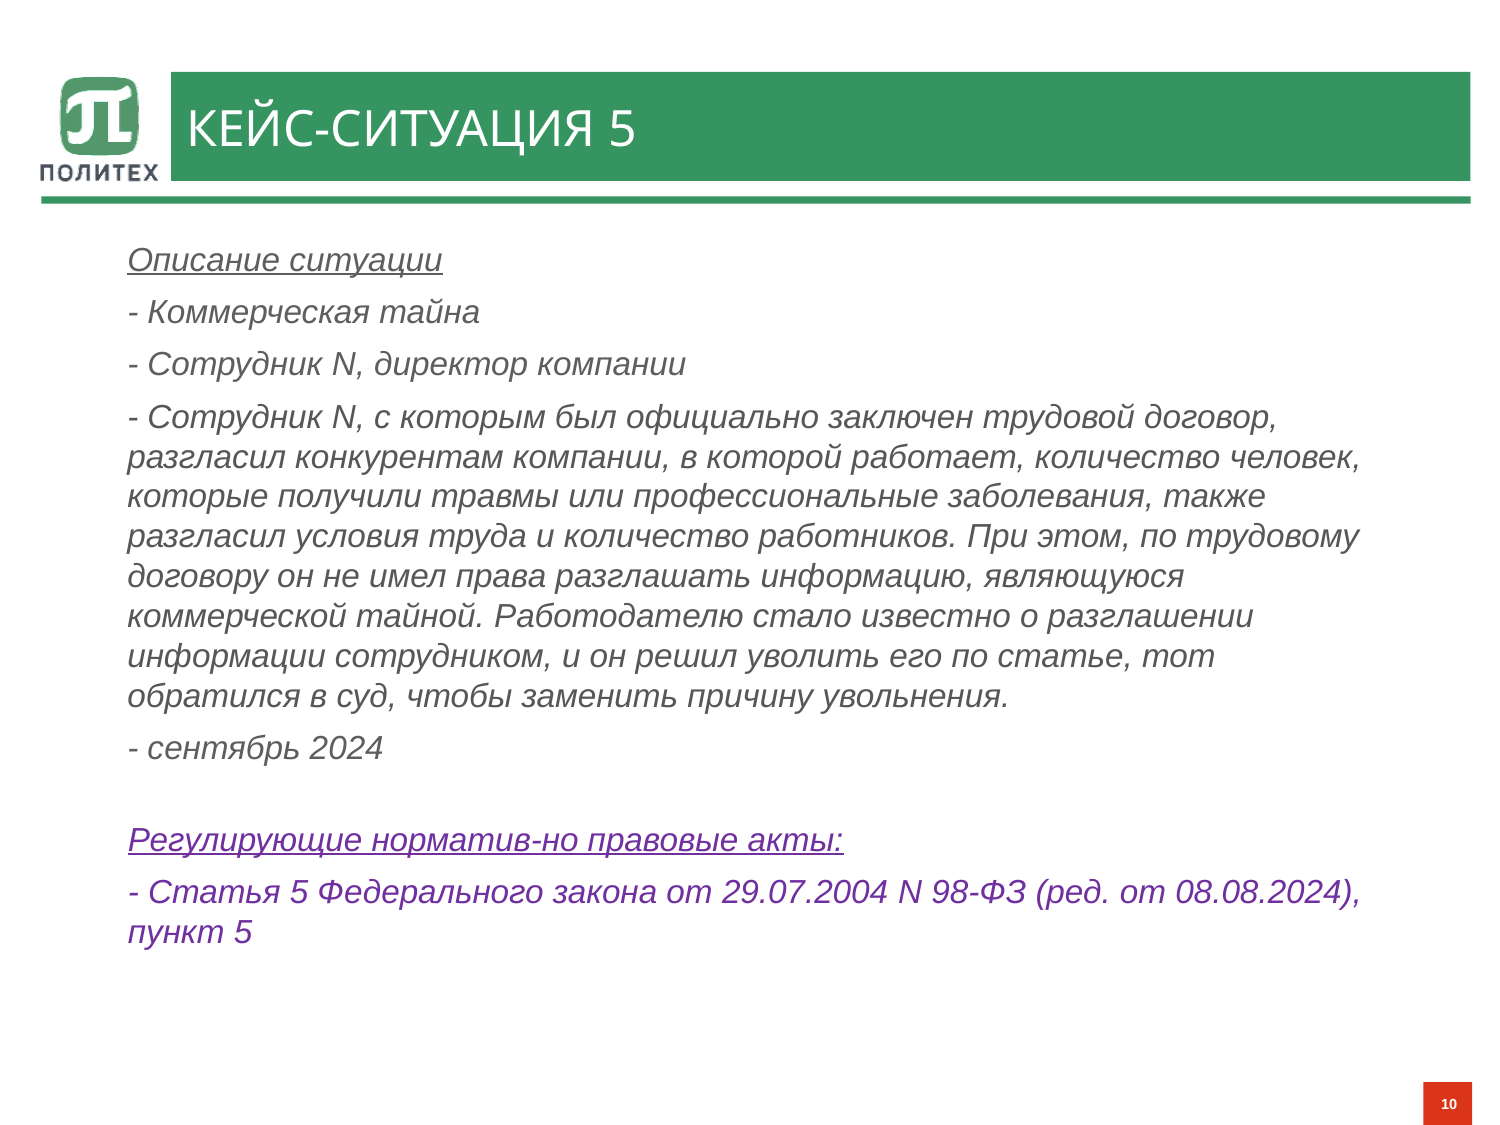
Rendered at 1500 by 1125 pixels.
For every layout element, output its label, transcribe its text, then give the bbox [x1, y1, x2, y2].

picture [37, 70, 162, 184]
title Кейс-ситуация 5 [171, 71, 1471, 181]
slide_number 10 [1448, 1082, 1473, 1125]
list Описание ситуации - Коммерческая тайна - Сотрудник N, директор компании - Сотрудник N, с которым был официально заключен трудовой договор, разгласил конкурентам компании, в которой работает, количество человек, которые получили травмы или профессиональные заболевания, также разгласил условия труда и количество работников. При этом, по трудовому договору он не имел права разглашать информацию, являющуюся коммерческой тайной. Работодателю стало известно о разглашении информации сотрудником, и он решил уволить его по статье, тот обратился в суд, чтобы заменить причину увольнения. - сентябрь 2024 [112, 230, 1400, 810]
text_box Регулирующие норматив-но правовые акты: - Статья 5 Федерального закона от 29.07.2004 N 98-ФЗ (ред. от 08.08.2024), пункт 5 [112, 810, 1448, 1125]
